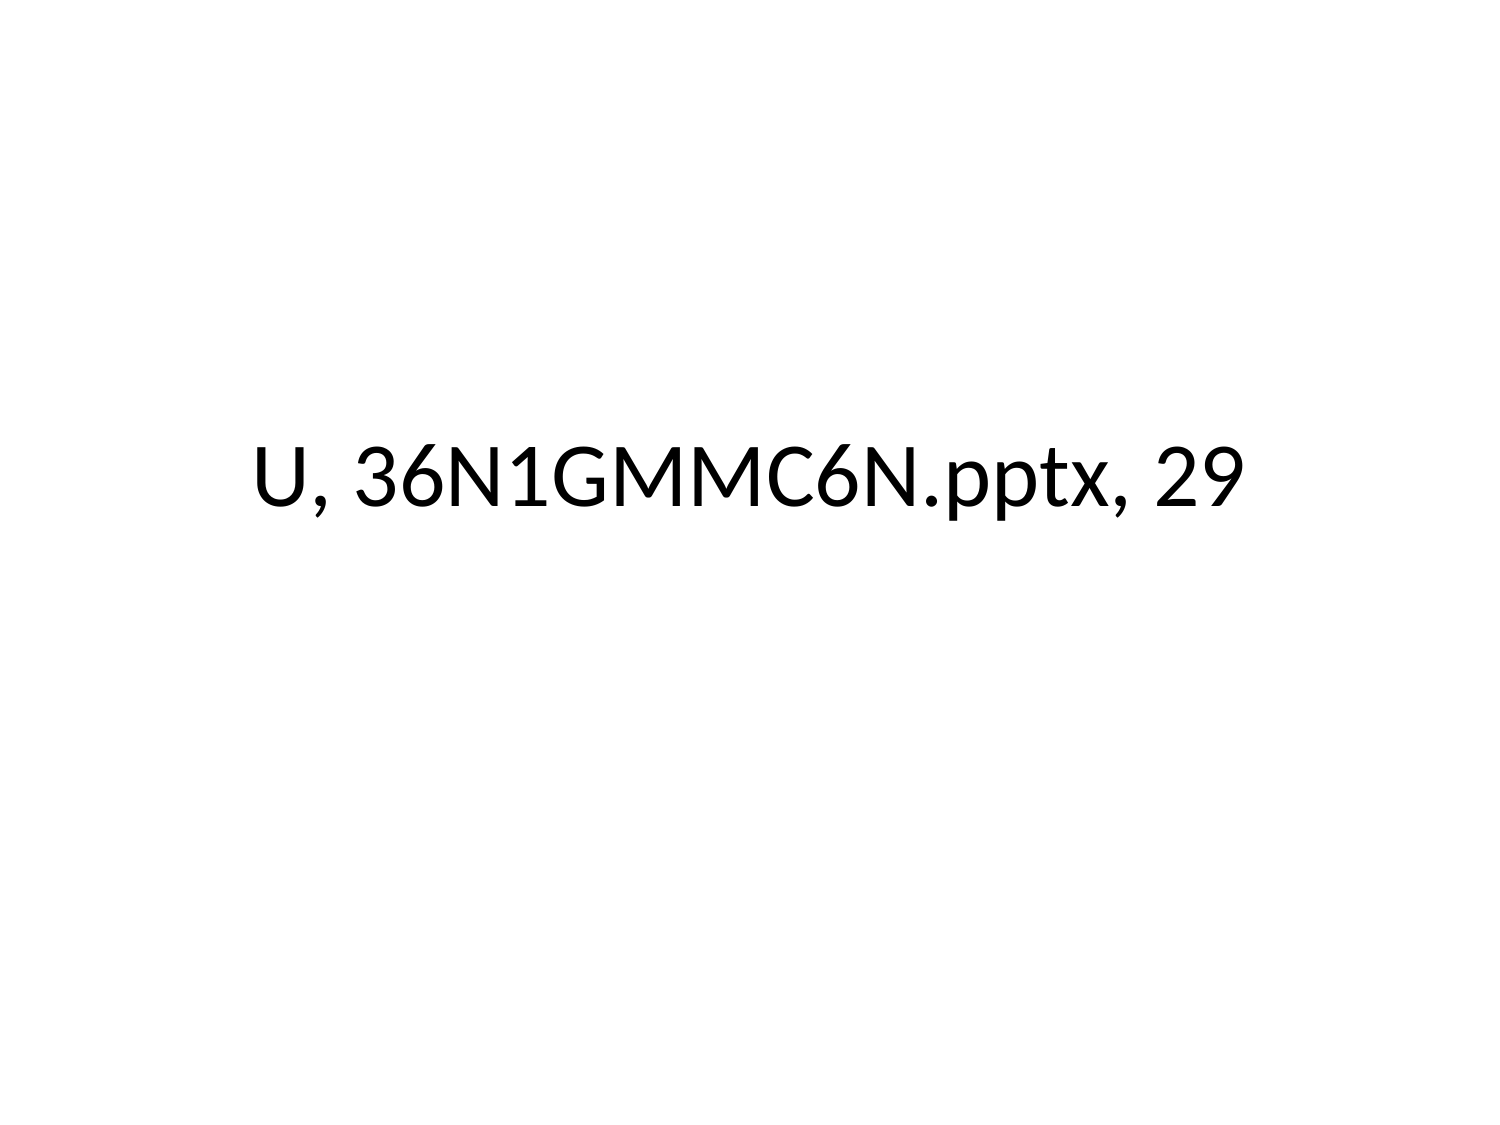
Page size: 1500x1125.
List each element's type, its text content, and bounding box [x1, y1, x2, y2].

title U, 36N1GMMC6N.pptx, 29 [112, 349, 1388, 591]
